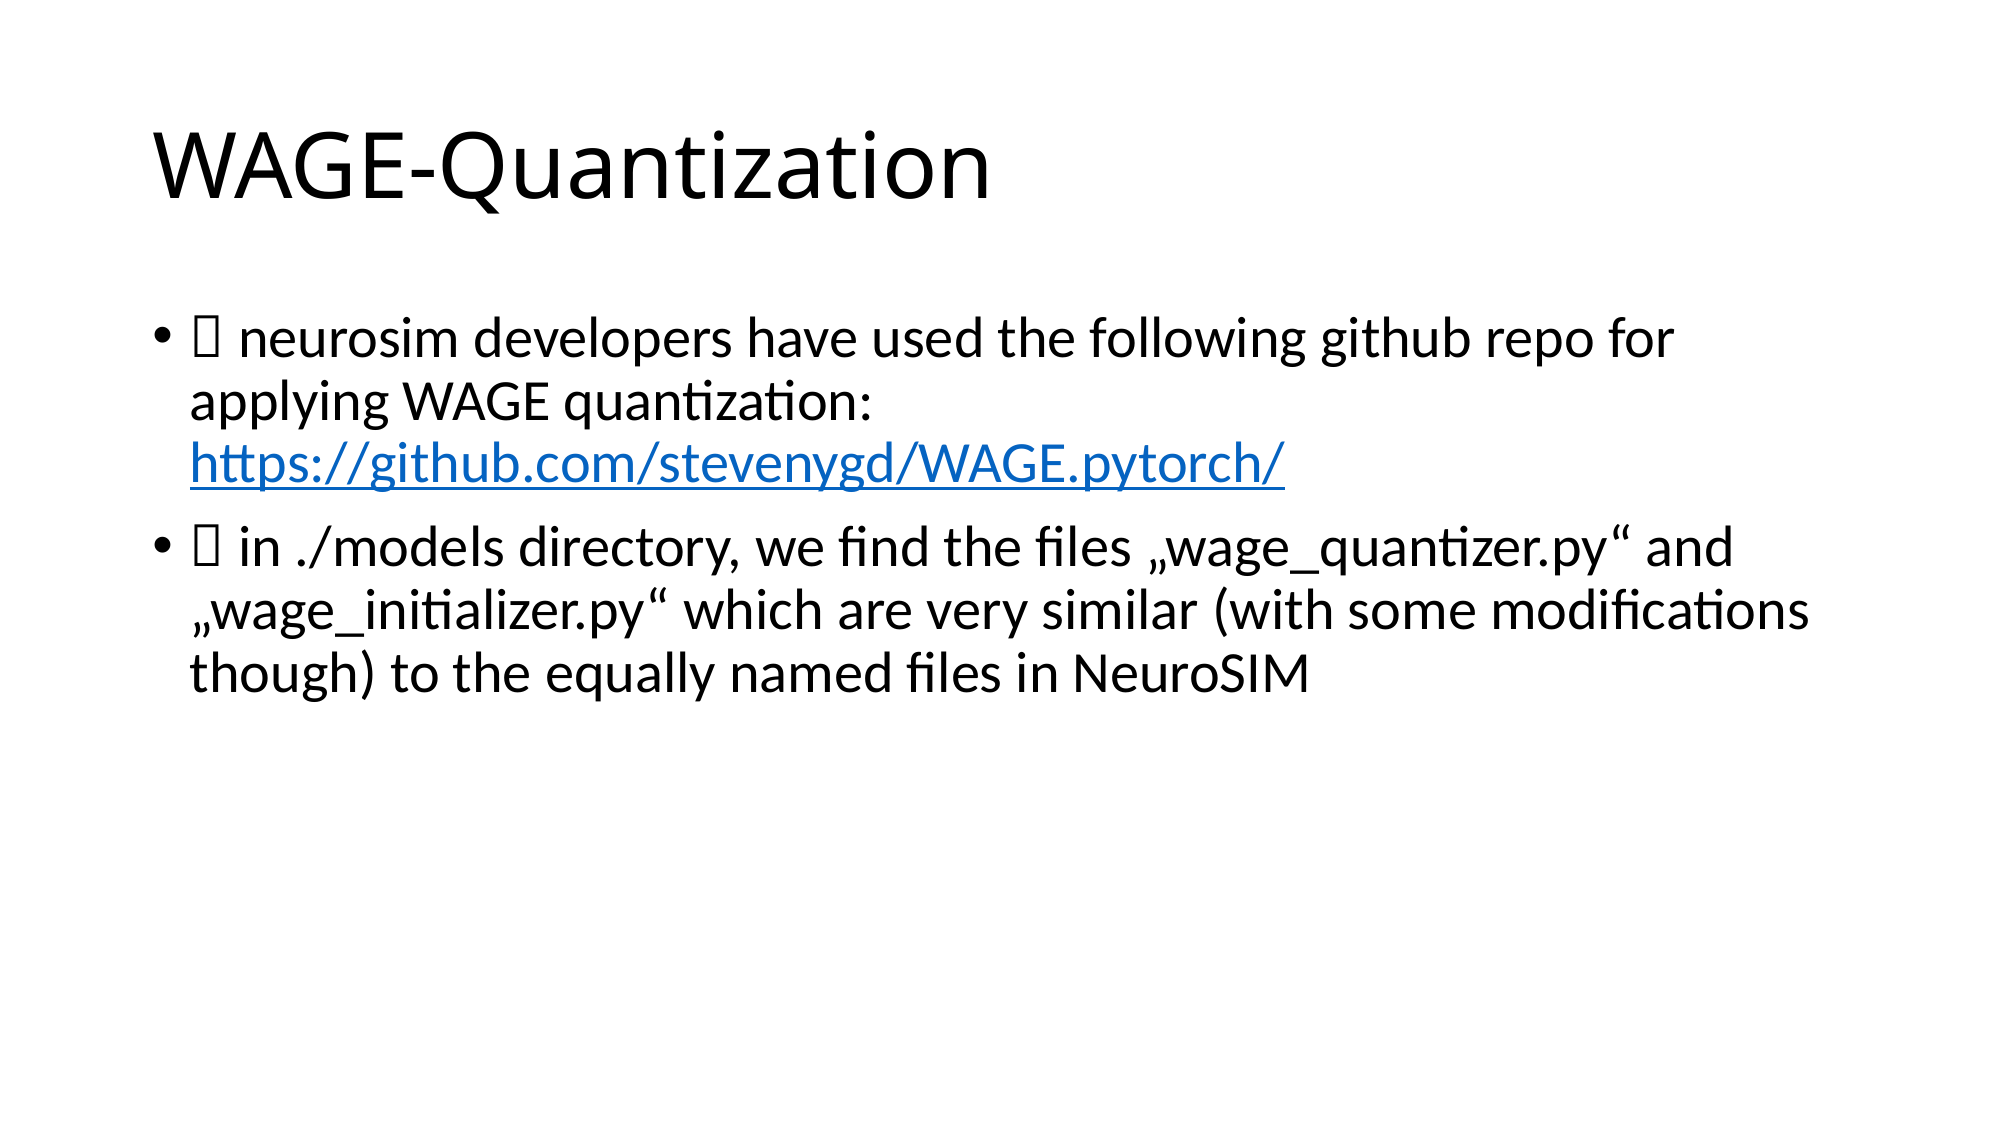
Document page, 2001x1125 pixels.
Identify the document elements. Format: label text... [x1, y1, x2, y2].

title WAGE-Quantization [137, 59, 1863, 278]
list  neurosim developers have used the following github repo for applying WAGE quantization: https://github.com/stevenygd/WAGE.pytorch/  in ./models directory, we find the files „wage_quantizer.py“ and „wage_initializer.py“ which are very similar (with some modifications though) to the equally named files in NeuroSIM [137, 299, 1863, 1014]
